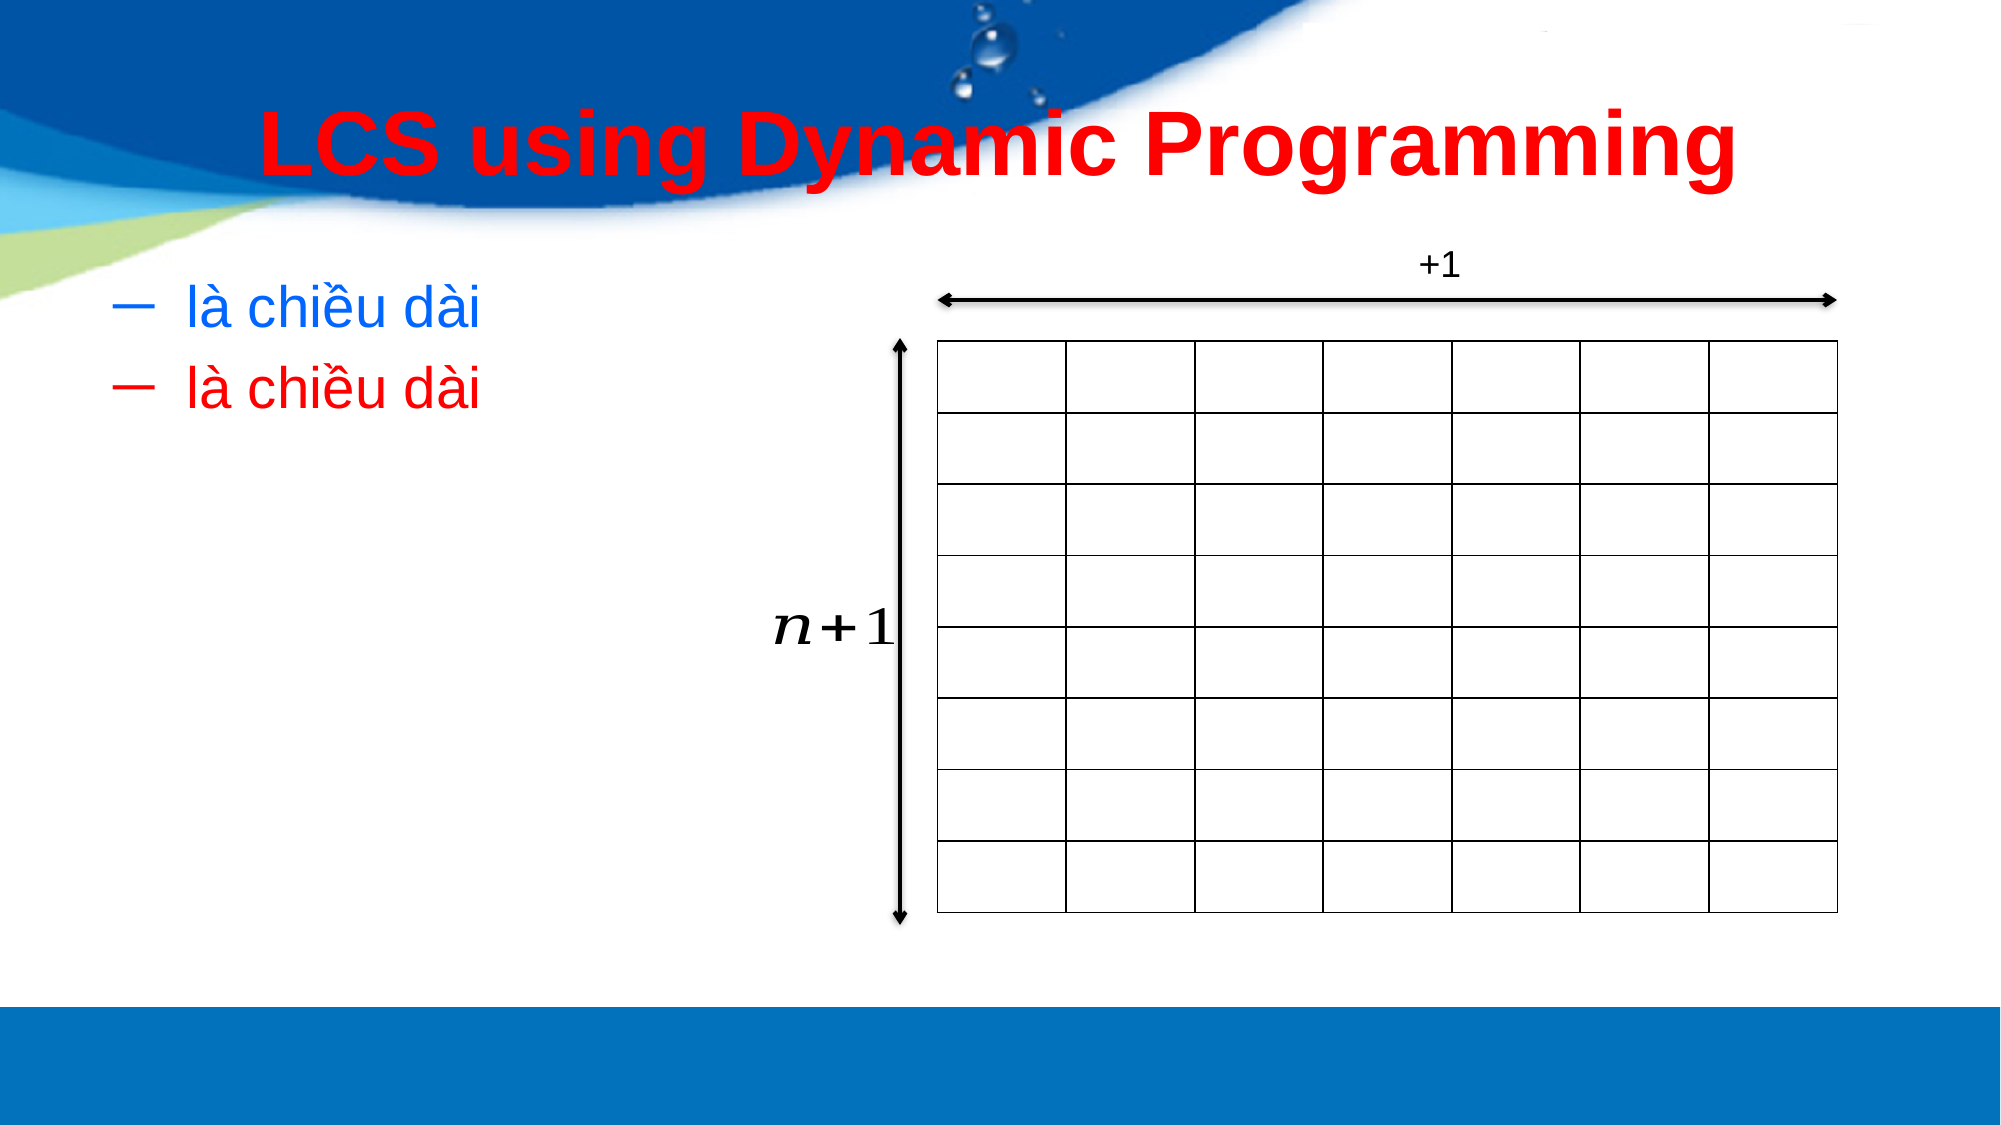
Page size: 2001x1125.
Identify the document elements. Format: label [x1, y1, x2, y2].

table_cell [1581, 414, 1708, 483]
table_cell [1581, 485, 1708, 555]
table_cell [1196, 485, 1322, 555]
table_cell [1067, 842, 1194, 912]
table_cell [1067, 485, 1194, 555]
table_cell [1196, 414, 1322, 483]
table_cell [938, 842, 1065, 912]
table_cell [938, 485, 1065, 555]
table_cell [1710, 628, 1837, 697]
table_cell [1196, 699, 1322, 769]
table_cell [1324, 628, 1451, 697]
table_cell [1196, 556, 1322, 626]
table_cell [1710, 770, 1837, 840]
table_cell [1067, 699, 1194, 769]
table_cell [1581, 628, 1708, 697]
table_cell [1324, 556, 1451, 626]
table_cell [1710, 842, 1837, 912]
table_header [1710, 342, 1837, 412]
table_cell [938, 414, 1065, 483]
table_cell [1581, 556, 1708, 626]
table_cell [1324, 414, 1451, 483]
table_header [1324, 342, 1451, 412]
table_cell [1196, 842, 1322, 912]
table_cell [1710, 556, 1837, 626]
table_cell [1710, 485, 1837, 555]
table_cell [1581, 770, 1708, 840]
table_cell [1324, 770, 1451, 840]
table_cell [1067, 414, 1194, 483]
table_cell [1453, 556, 1579, 626]
table_cell [938, 770, 1065, 840]
table_header [1581, 342, 1708, 412]
table_cell [1453, 485, 1579, 555]
table_cell [1453, 699, 1579, 769]
table_header [1453, 342, 1579, 412]
table_cell [1710, 414, 1837, 483]
table_cell [1067, 628, 1194, 697]
table_cell [1453, 414, 1579, 483]
table_cell [1581, 842, 1708, 912]
table_cell [1324, 842, 1451, 912]
table_cell [938, 556, 1065, 626]
table_cell [1196, 628, 1322, 697]
table_cell [1324, 485, 1451, 555]
picture [0, 0, 2001, 1125]
table_cell [938, 699, 1065, 769]
table_header [938, 342, 1065, 412]
table_cell [1453, 842, 1579, 912]
table_header [1196, 342, 1322, 412]
table_cell [1453, 628, 1579, 697]
table_cell [1710, 699, 1837, 769]
table_cell [1067, 770, 1194, 840]
table_header [1067, 342, 1194, 412]
table_cell [1067, 556, 1194, 626]
table_cell [1453, 770, 1579, 840]
table_cell [1196, 770, 1322, 840]
title [99, 45, 1900, 233]
table_cell [1324, 699, 1451, 769]
table_cell [1581, 699, 1708, 769]
table_cell [938, 628, 1065, 697]
